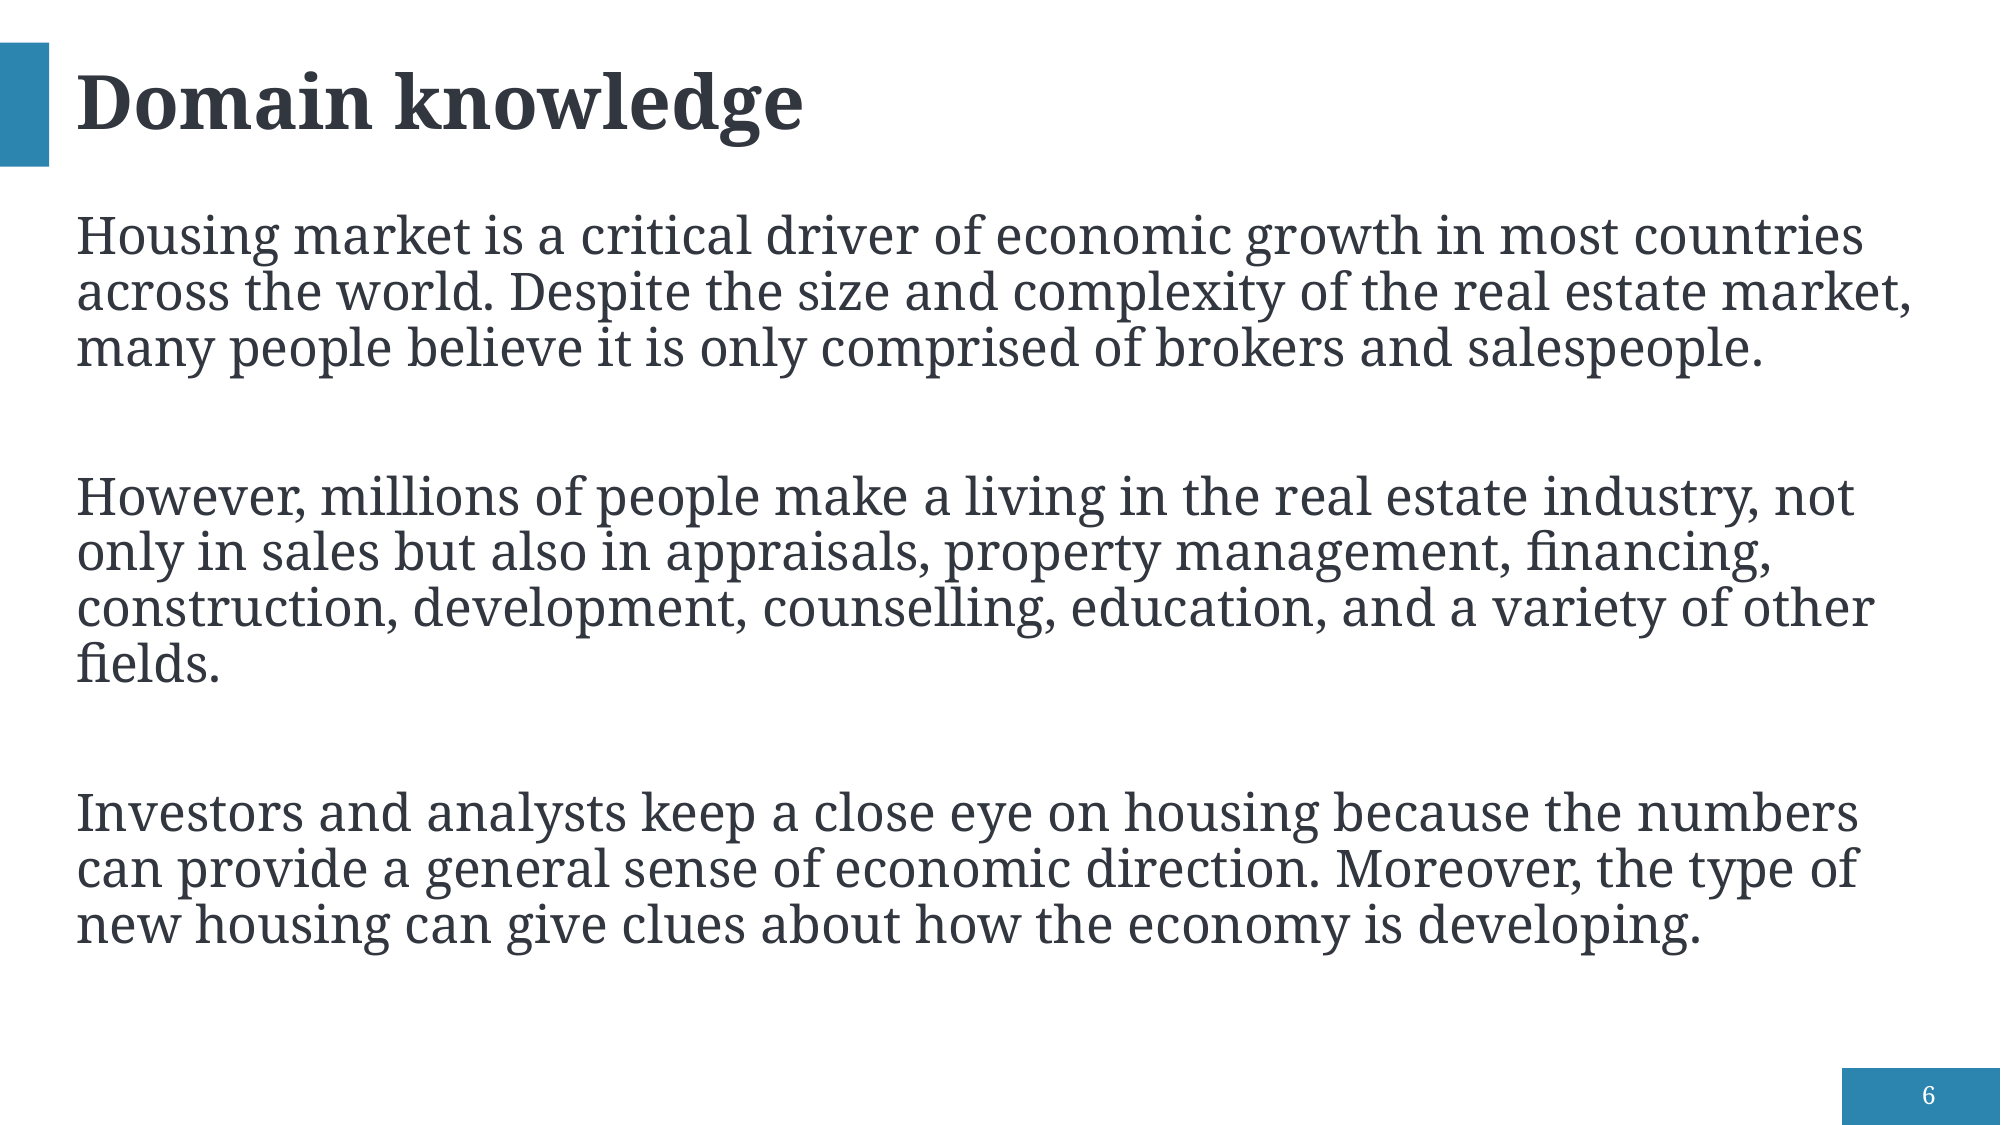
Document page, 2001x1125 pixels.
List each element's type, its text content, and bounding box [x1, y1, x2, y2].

list Housing market is a critical driver of economic growth in most countries across the world. Despite the size and complexity of the real estate market, many people believe it is only comprised of brokers and salespeople. However, millions of people make a living in the real estate industry, not only in sales but also in appraisals, property management, financing, construction, development, counselling, education, and a variety of other fields. Investors and analysts keep a close eye on housing because the numbers can provide a general sense of economic direction. Moreover, the type of new housing can give clues about how the economy is developing. [60, 202, 1951, 1014]
title Domain knowledge [60, 42, 1951, 168]
slide_number 6 [1889, 1079, 1951, 1114]
